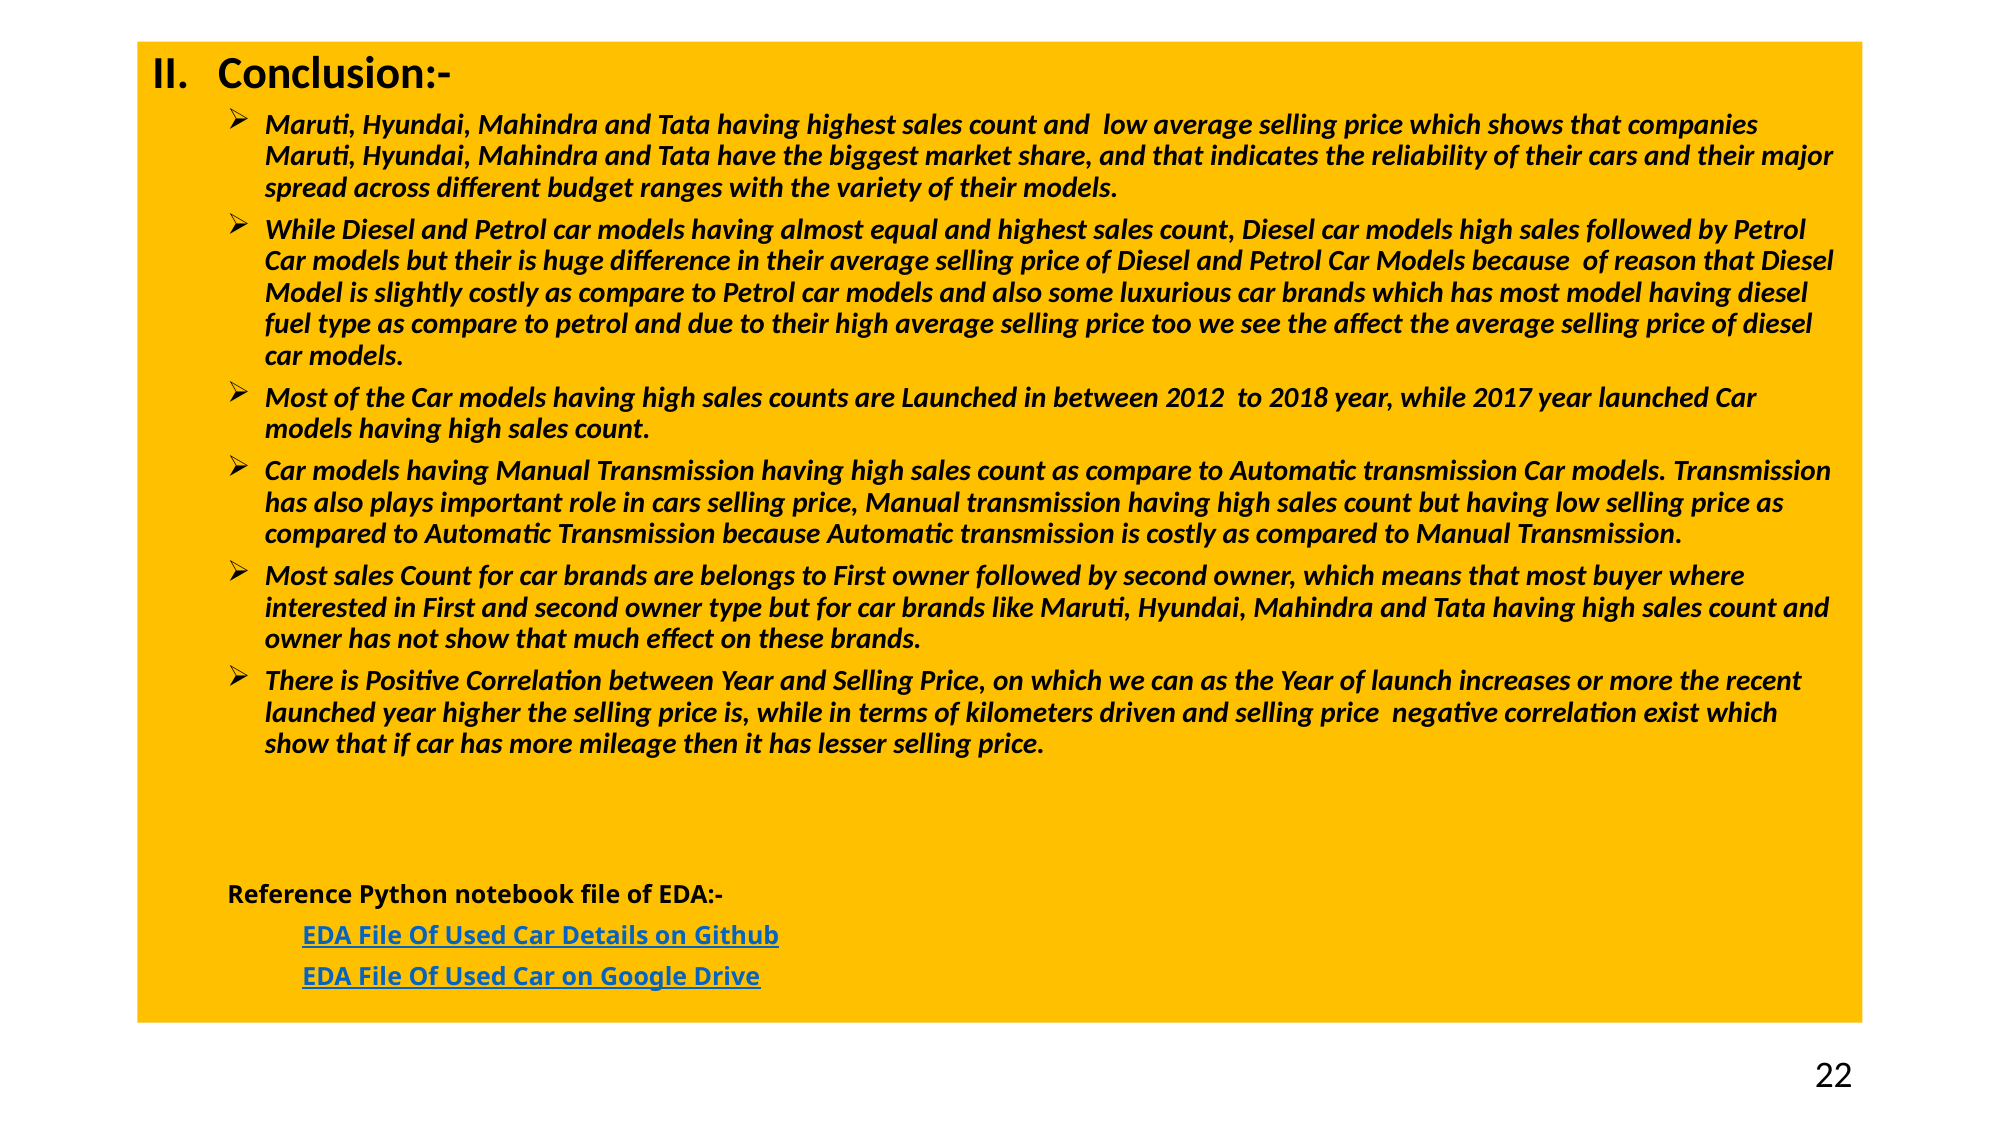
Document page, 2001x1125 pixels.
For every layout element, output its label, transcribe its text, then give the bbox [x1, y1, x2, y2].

slide_number 22 [1778, 1042, 1868, 1103]
list Conclusion:- Maruti, Hyundai, Mahindra and Tata having highest sales count and low average selling price which shows that companies Maruti, Hyundai, Mahindra and Tata have the biggest market share, and that indicates the reliability of their cars and their major spread across different budget ranges with the variety of their models. While Diesel and Petrol car models having almost equal and highest sales count, Diesel car models high sales followed by Petrol Car models but their is huge difference in their average selling price of Diesel and Petrol Car Models because of reason that Diesel Model is slightly costly as compare to Petrol car models and also some luxurious car brands which has most model having diesel fuel type as compare to petrol and due to their high average selling price too we see the affect the average selling price of diesel car models. Most of the Car models having high sales counts are Launched in between 2012 to 2018 year, while 2017 year launched Car models having high sales count. Car models having Manual Transmission having high sales count as compare to Automatic transmission Car models. Transmission has also plays important role in cars selling price, Manual transmission having high sales count but having low selling price as compared to Automatic Transmission because Automatic transmission is costly as compared to Manual Transmission. Most sales Count for car brands are belongs to First owner followed by second owner, which means that most buyer where interested in First and second owner type but for car brands like Maruti, Hyundai, Mahindra and Tata having high sales count and owner has not show that much effect on these brands. There is Positive Correlation between Year and Selling Price, on which we can as the Year of launch increases or more the recent launched year higher the selling price is, while in terms of kilometers driven and selling price negative correlation exist which show that if car has more mileage then it has lesser selling price. Reference Python notebook file of EDA:- EDA File Of Used Car Details on Github EDA File Of Used Car on Google Drive [137, 41, 1863, 1023]
